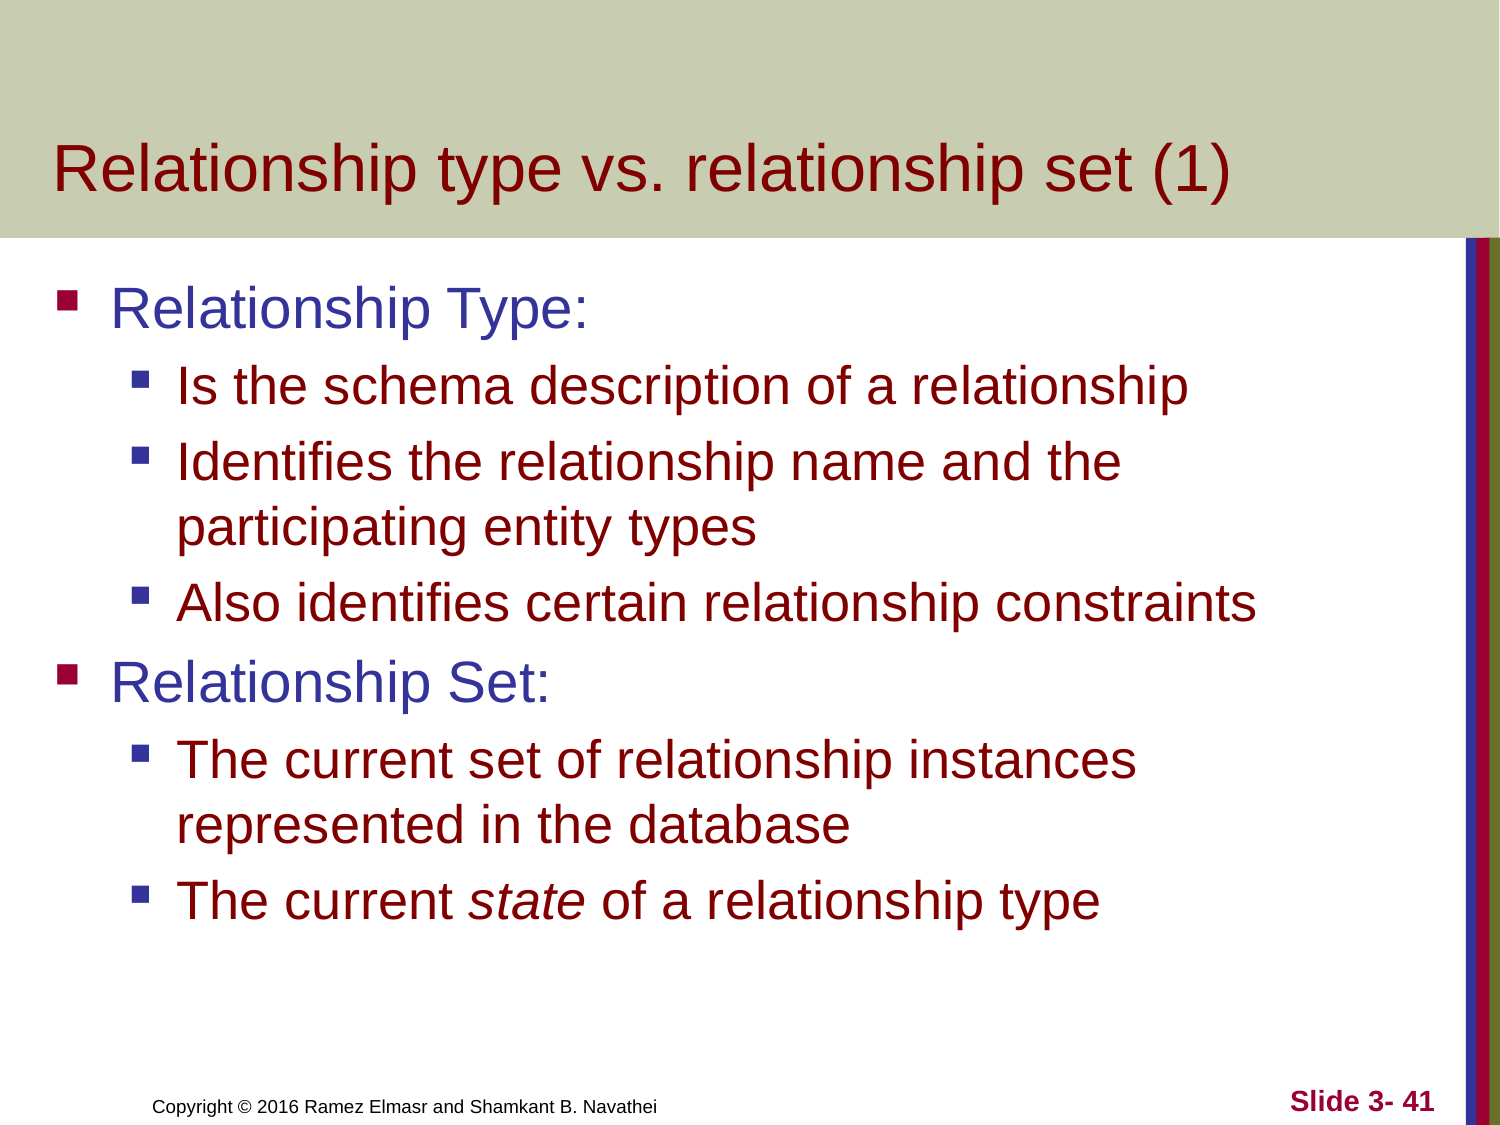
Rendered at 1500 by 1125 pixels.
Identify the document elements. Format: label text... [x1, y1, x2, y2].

slide_number Slide 3- [1137, 1049, 1451, 1125]
list Relationship Type: Is the schema description of a relationship Identifies the relationship name and the participating entity types Also identifies certain relationship constraints Relationship Set: The current set of relationship instances represented in the database The current state of a relationship type [39, 262, 1401, 1013]
title Relationship type vs. relationship set (1) [37, 49, 1317, 213]
